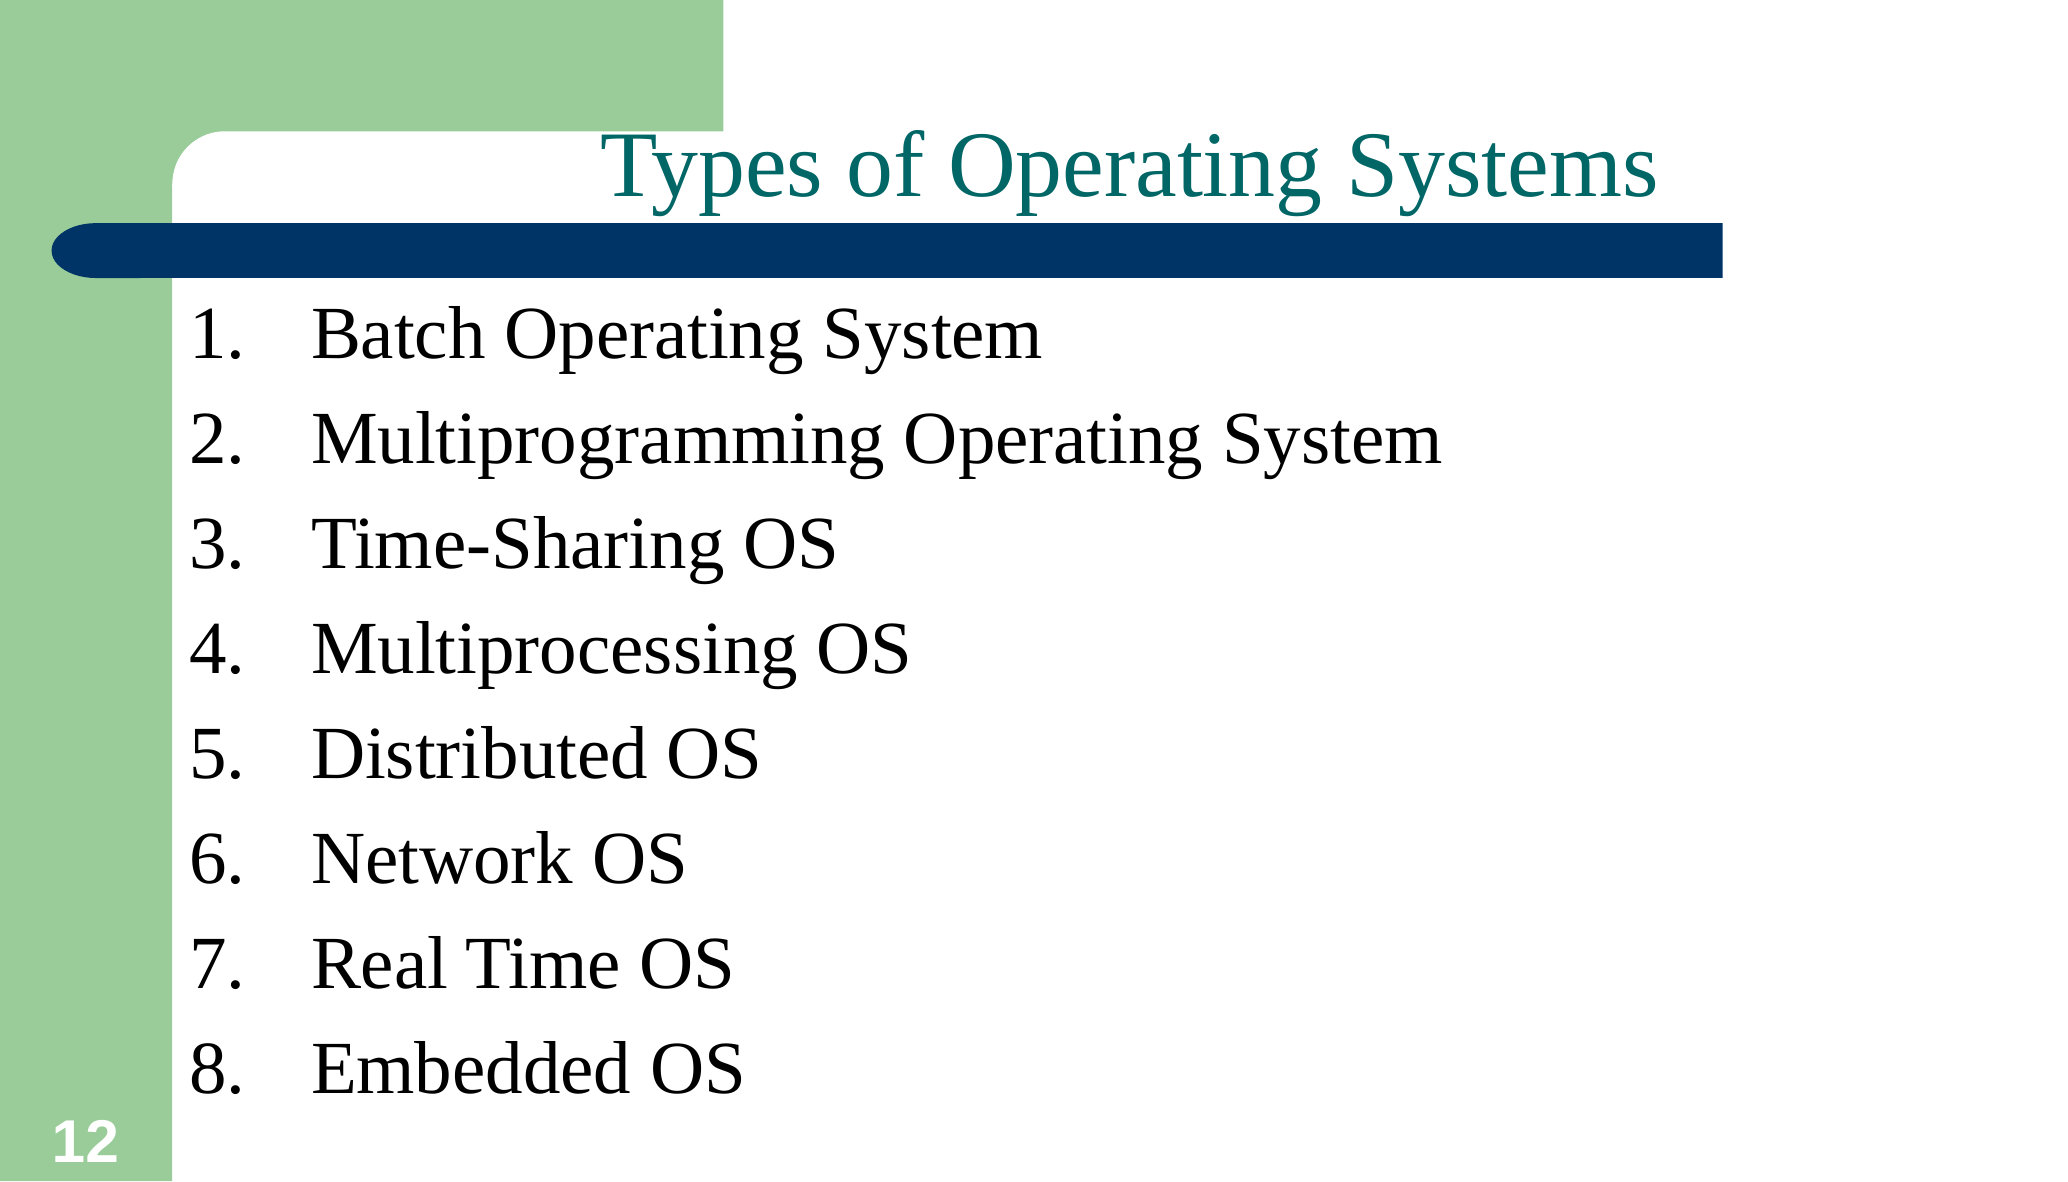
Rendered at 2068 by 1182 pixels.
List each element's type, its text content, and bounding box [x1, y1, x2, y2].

list Batch Operating System Multiprogramming Operating System Time-Sharing OS Multiprocessing OS Distributed OS Network OS Real Time OS Embedded OS [172, 275, 2050, 1169]
title Types of Operating Systems [193, 131, 2068, 224]
